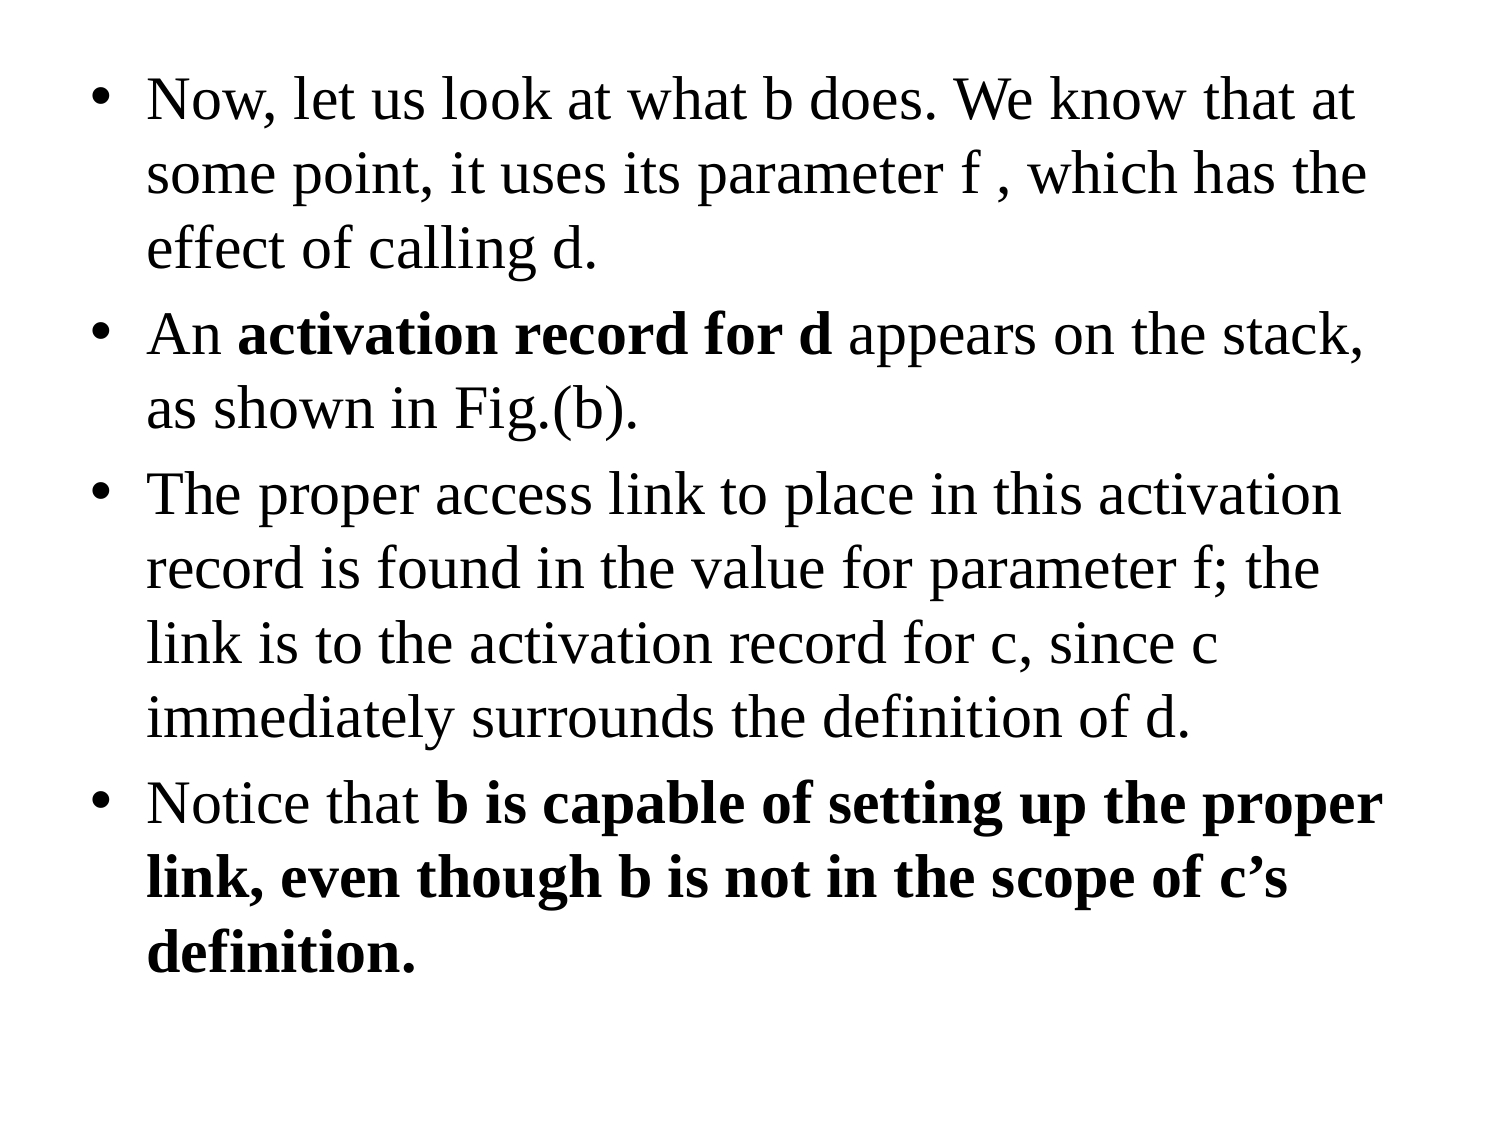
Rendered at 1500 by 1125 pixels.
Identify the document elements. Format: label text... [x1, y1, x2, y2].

list Now, let us look at what b does. We know that at some point, it uses its parameter f , which has the effect of calling d. An activation record for d appears on the stack, as shown in Fig.(b). The proper access link to place in this activation record is found in the value for parameter f; the link is to the activation record for c, since c immediately surrounds the definition of d. Notice that b is capable of setting up the proper link, even though b is not in the scope of c’s definition. [75, 50, 1425, 1005]
